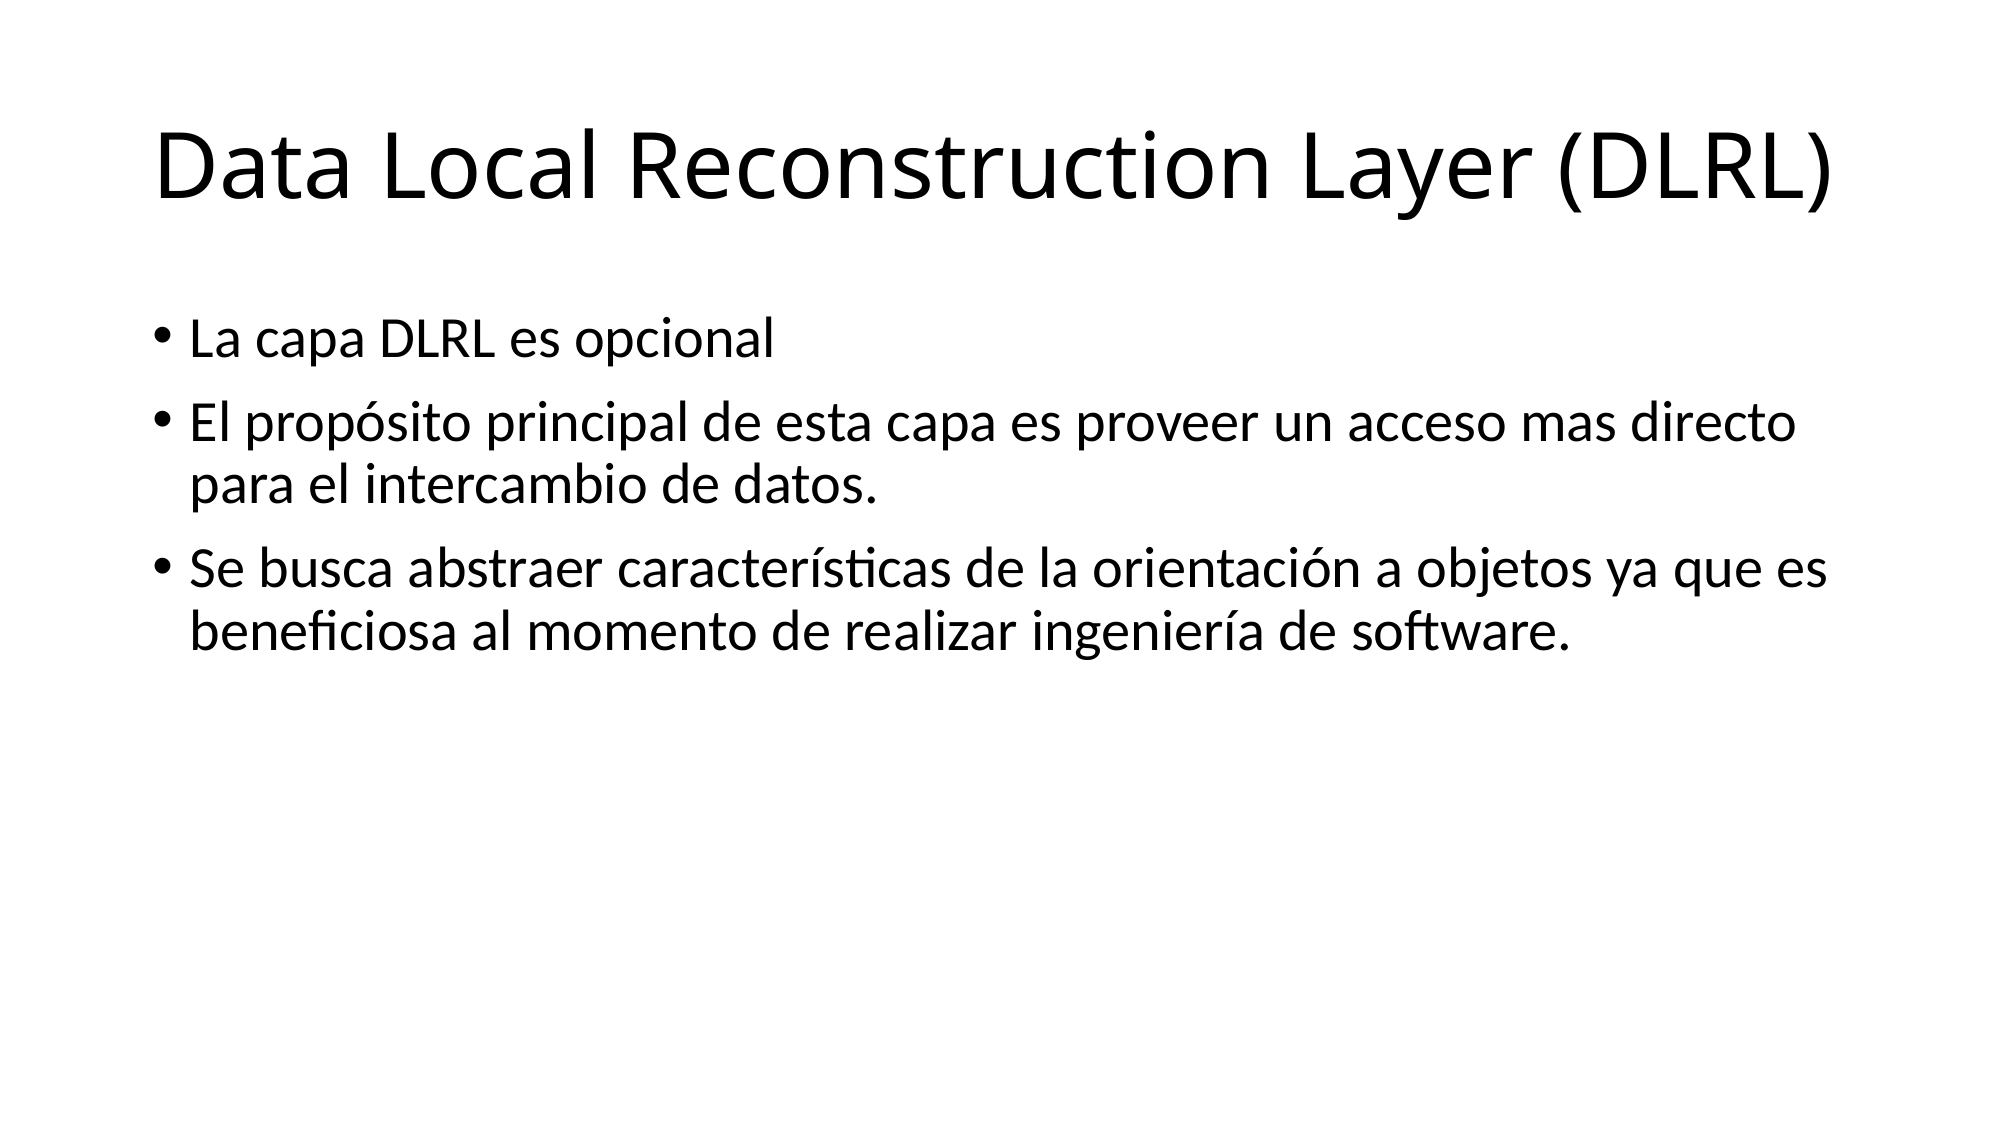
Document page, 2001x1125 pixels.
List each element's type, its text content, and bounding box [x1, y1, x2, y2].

list La capa DLRL es opcional El propósito principal de esta capa es proveer un acceso mas directo para el intercambio de datos. Se busca abstraer características de la orientación a objetos ya que es beneficiosa al momento de realizar ingeniería de software. [137, 299, 1863, 1014]
title Data Local Reconstruction Layer (DLRL) [137, 59, 1863, 278]
